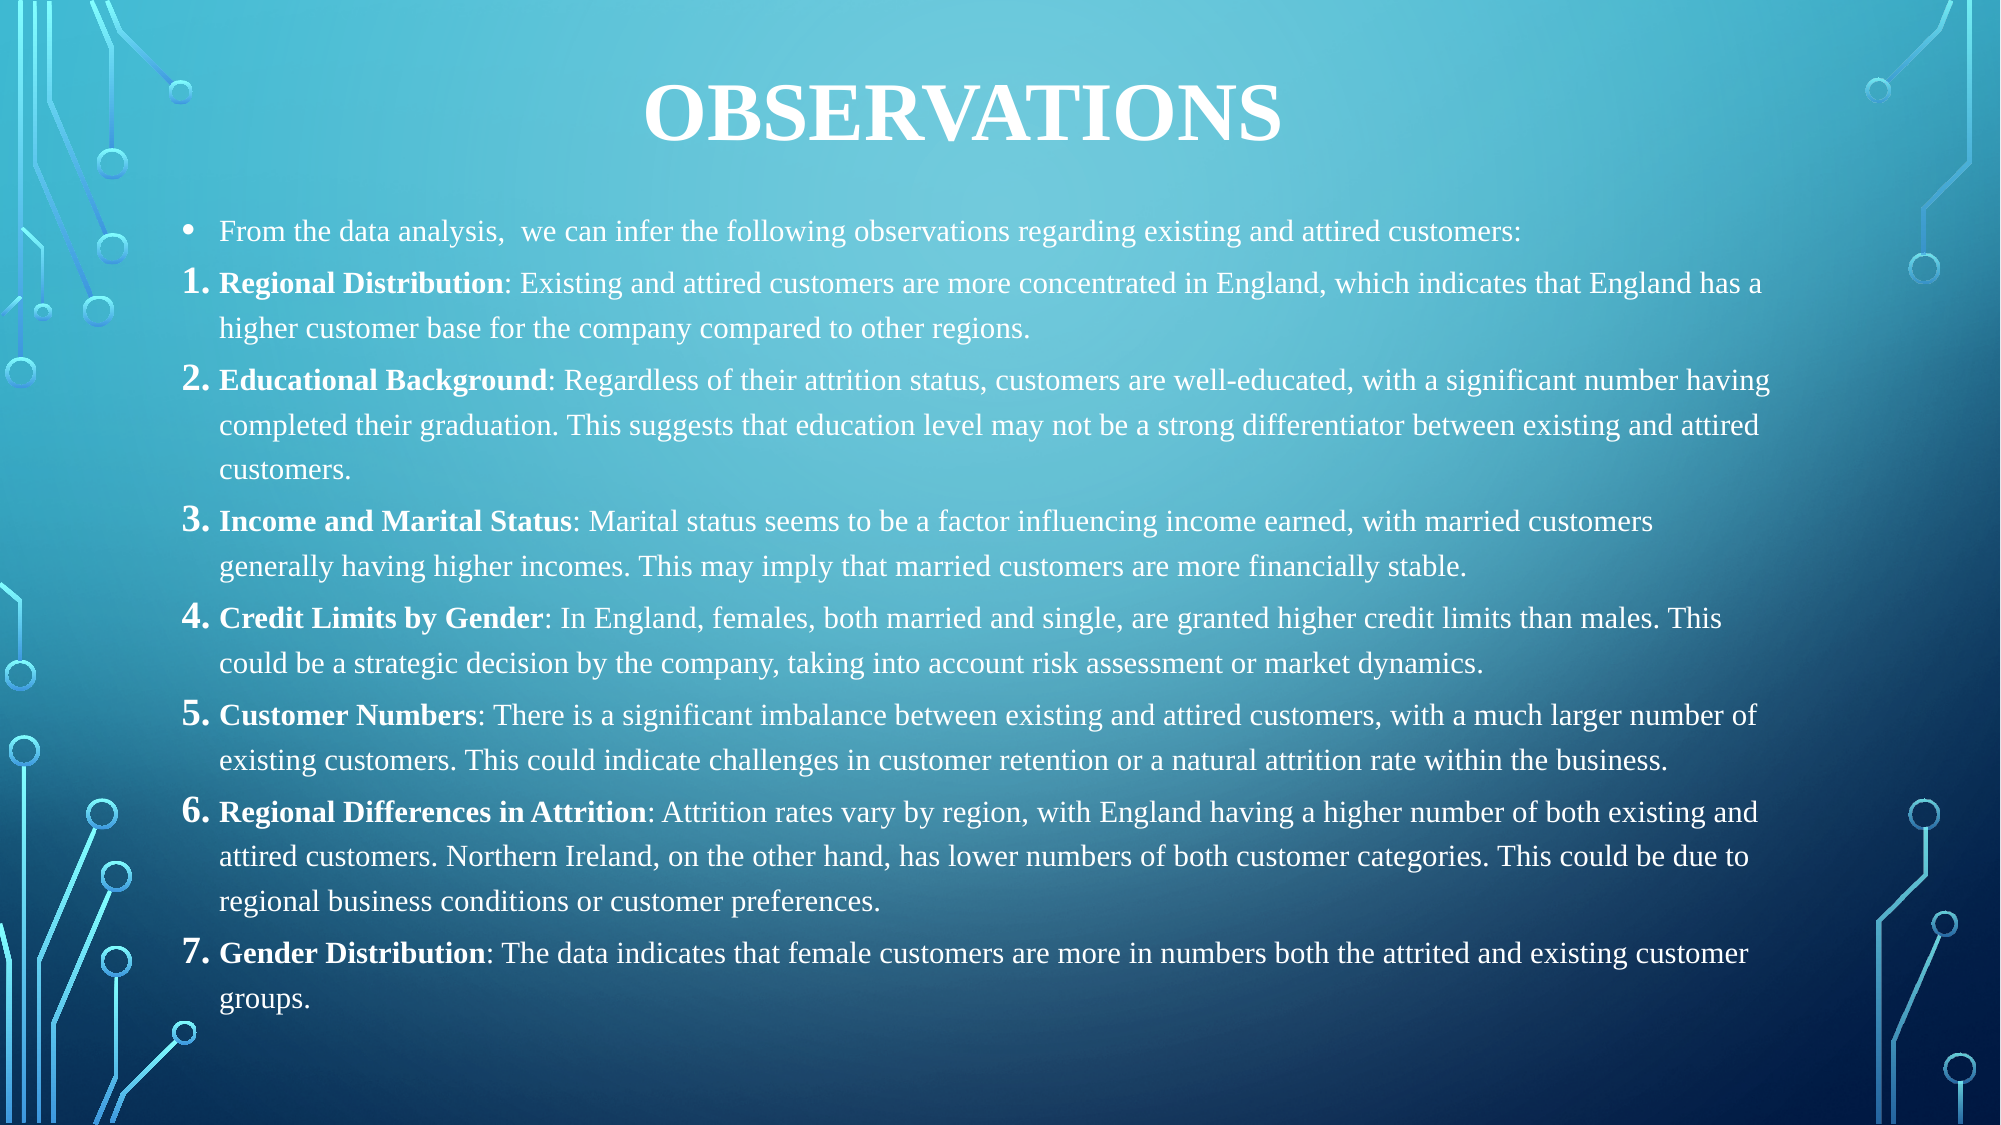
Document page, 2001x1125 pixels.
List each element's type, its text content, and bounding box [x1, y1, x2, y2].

title OBSERVATIONS [525, 14, 1402, 195]
list From the data analysis, we can infer the following observations regarding existing and attired customers: Regional Distribution: Existing and attired customers are more concentrated in England, which indicates that England has a higher customer base for the company compared to other regions. Educational Background: Regardless of their attrition status, customers are well-educated, with a significant number having completed their graduation. This suggests that education level may not be a strong differentiator between existing and attired customers. Income and Marital Status: Marital status seems to be a factor influencing income earned, with married customers generally having higher incomes. This may imply that married customers are more financially stable. Credit Limits by Gender: In England, females, both married and single, are granted higher credit limits than males. This could be a strategic decision by the company, taking into account risk assessment or market dynamics. Customer Numbers: There is a significant imbalance between existing and attired customers, with a much larger number of existing customers. This could indicate challenges in customer retention or a natural attrition rate within the business. Regional Differences in Attrition: Attrition rates vary by region, with England having a higher number of both existing and attired customers. Northern Ireland, on the other hand, has lower numbers of both customer categories. This could be due to regional business conditions or customer preferences. Gender Distribution: The data indicates that female customers are more in numbers both the attrited and existing customer groups. [166, 195, 1792, 1033]
